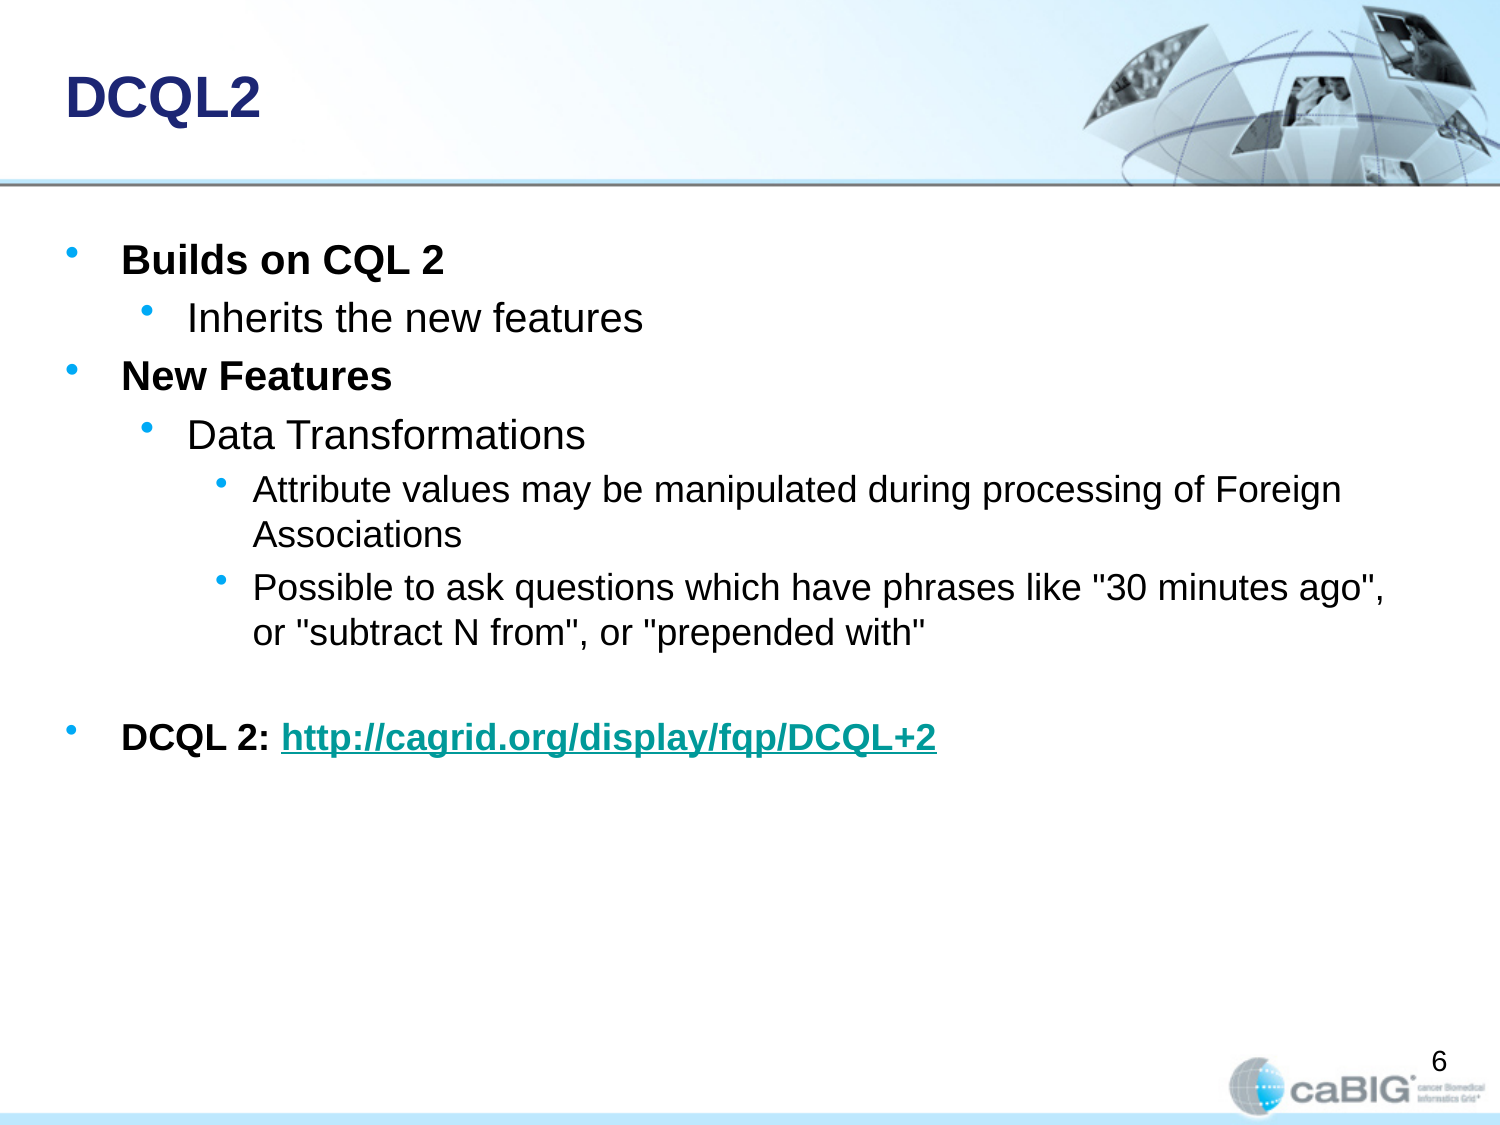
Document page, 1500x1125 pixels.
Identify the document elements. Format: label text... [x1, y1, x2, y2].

slide_number 6 [1112, 1034, 1463, 1113]
picture [0, 0, 1500, 1125]
list Builds on CQL 2 Inherits the new features New Features Data Transformations Attribute values may be manipulated during processing of Foreign Associations Possible to ask questions which have phrases like "30 minutes ago", or "subtract N from", or "prepended with" DCQL 2: http://cagrid.org/display/fqp/DCQL+2 [50, 224, 1438, 1038]
title DCQL2 [50, 0, 1175, 188]
